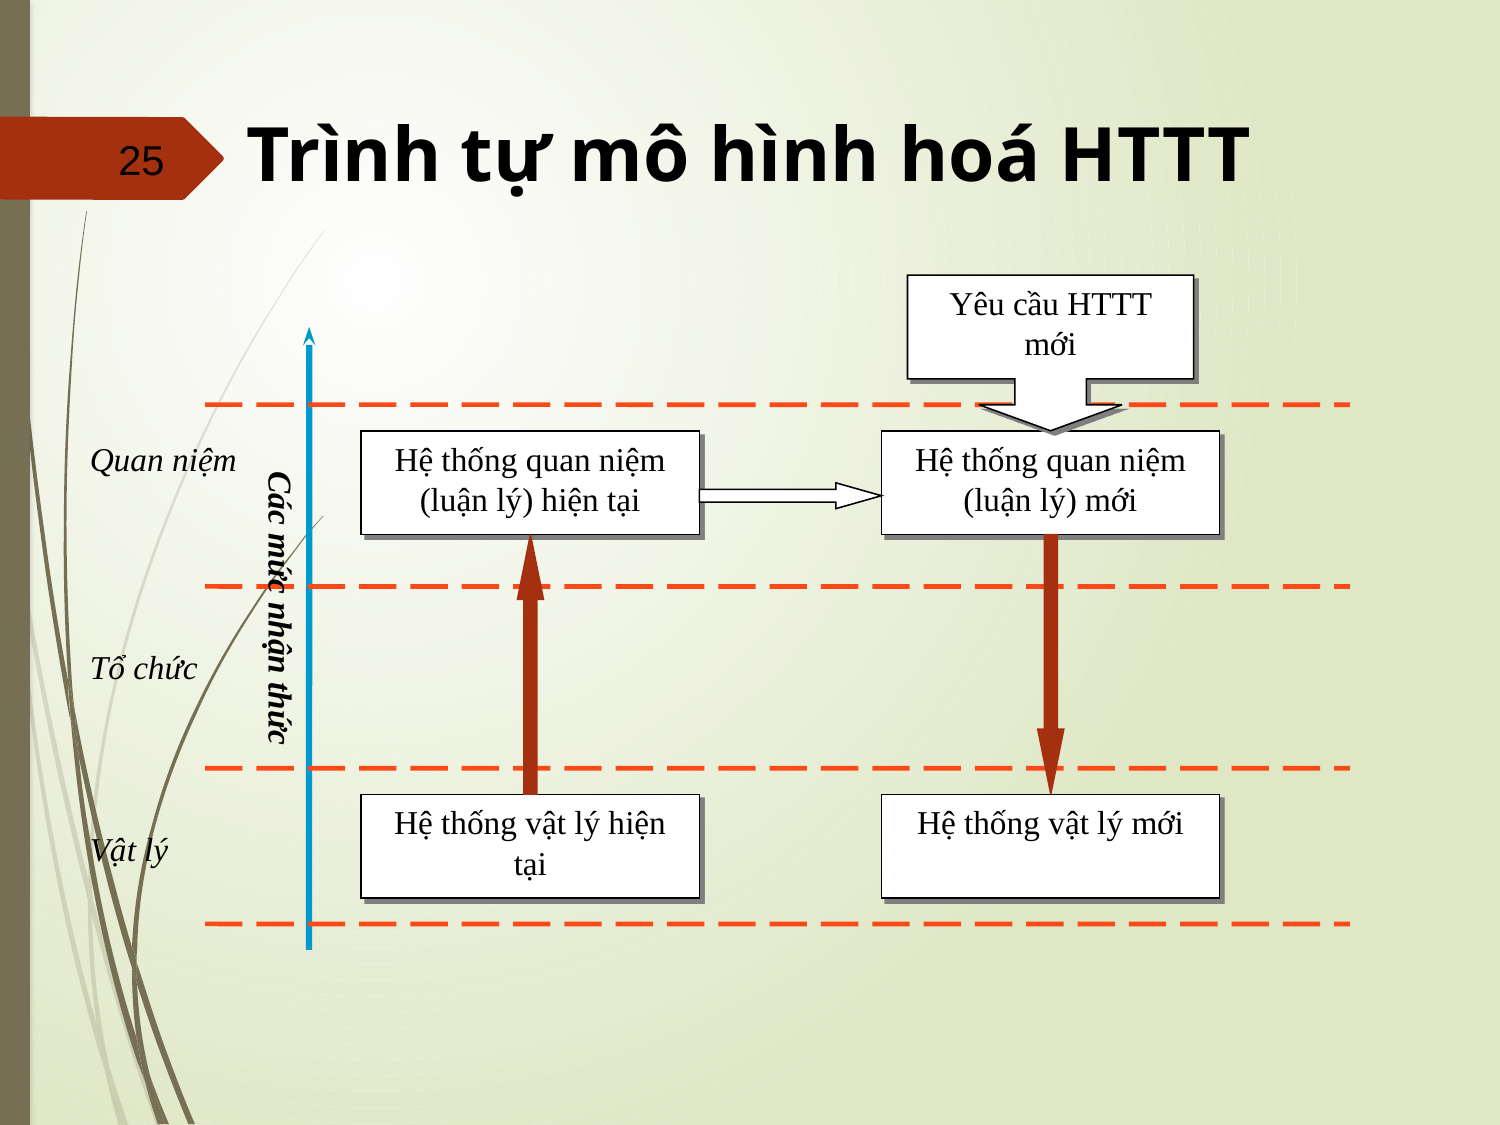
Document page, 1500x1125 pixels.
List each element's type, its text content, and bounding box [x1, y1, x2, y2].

title Trình tự mô hình hoá HTTT [231, 99, 1500, 214]
slide_number 25 [83, 129, 180, 190]
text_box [74, 274, 1351, 951]
